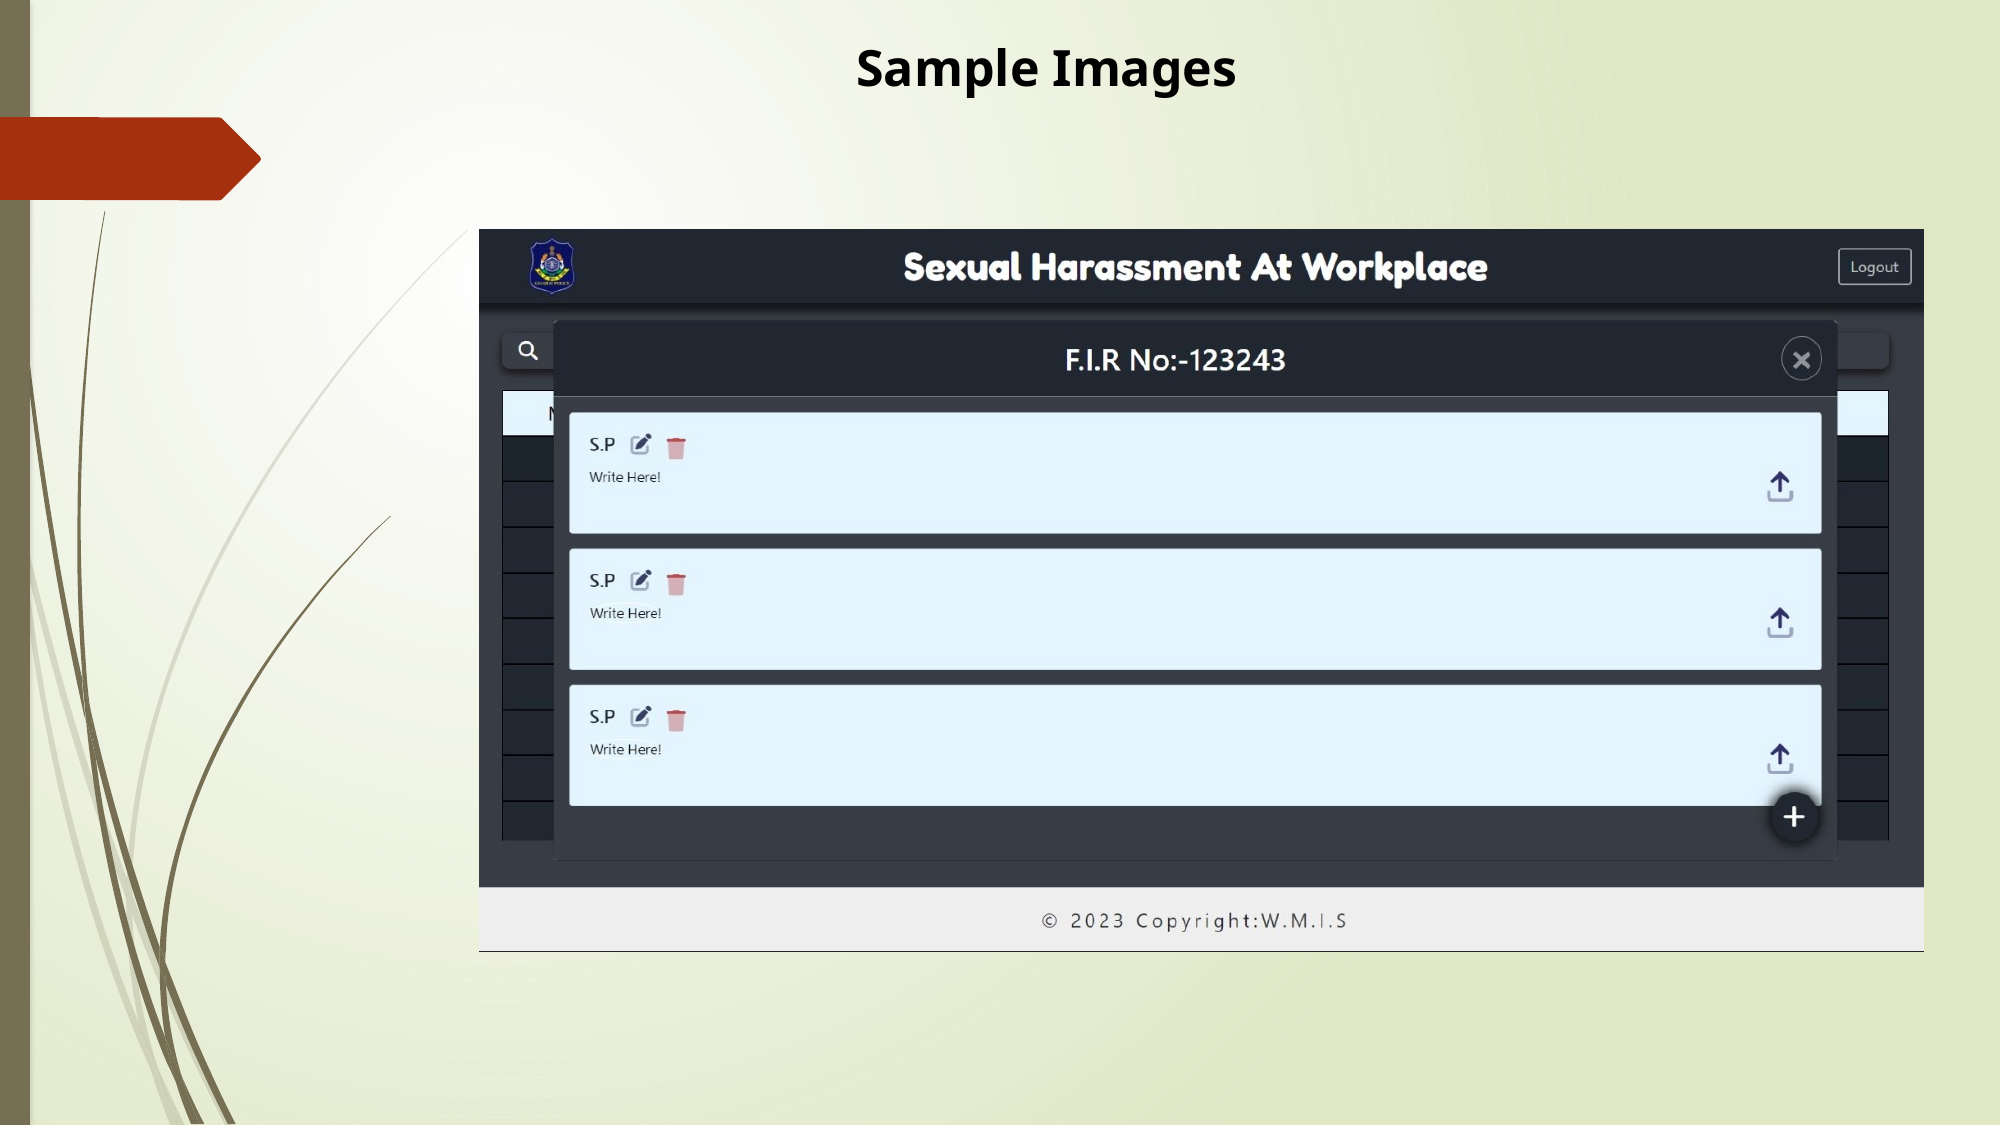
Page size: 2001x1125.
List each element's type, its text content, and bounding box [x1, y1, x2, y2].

text_box Sample Images [841, 29, 1253, 104]
picture [479, 229, 1924, 952]
